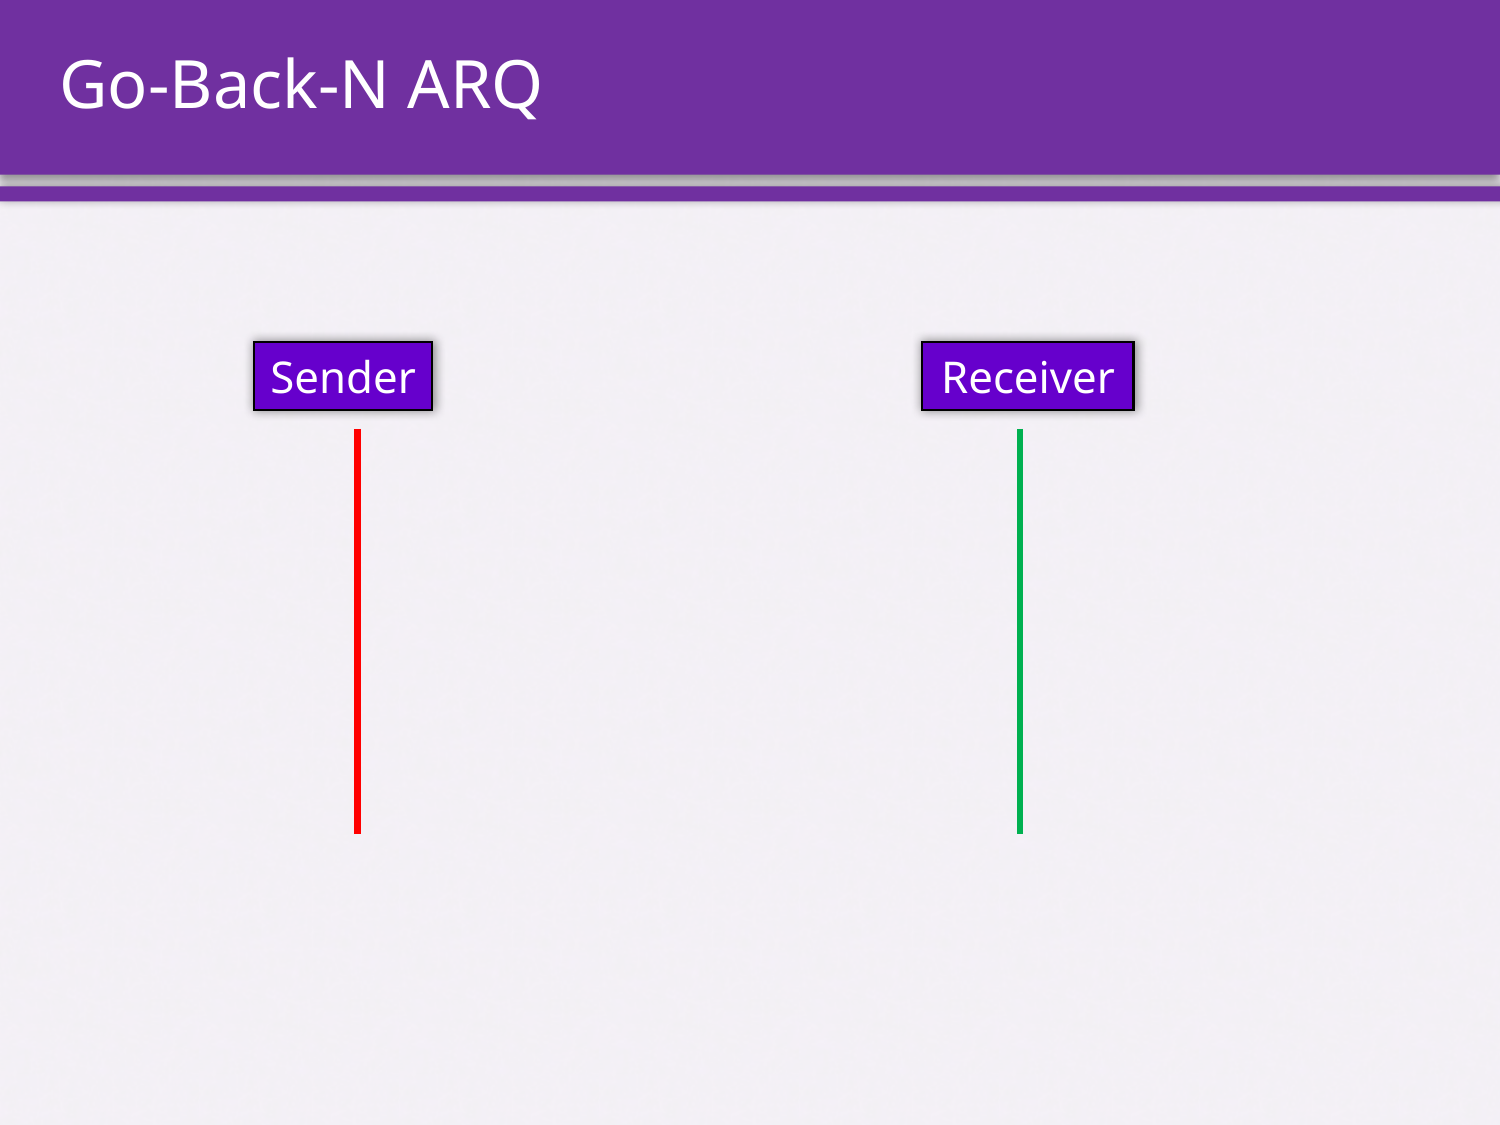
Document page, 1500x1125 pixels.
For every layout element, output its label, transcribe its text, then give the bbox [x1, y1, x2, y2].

text_box Sender [253, 341, 433, 411]
title Go-Back-N ARQ [44, 0, 1464, 175]
text_box Receiver [921, 341, 1135, 411]
